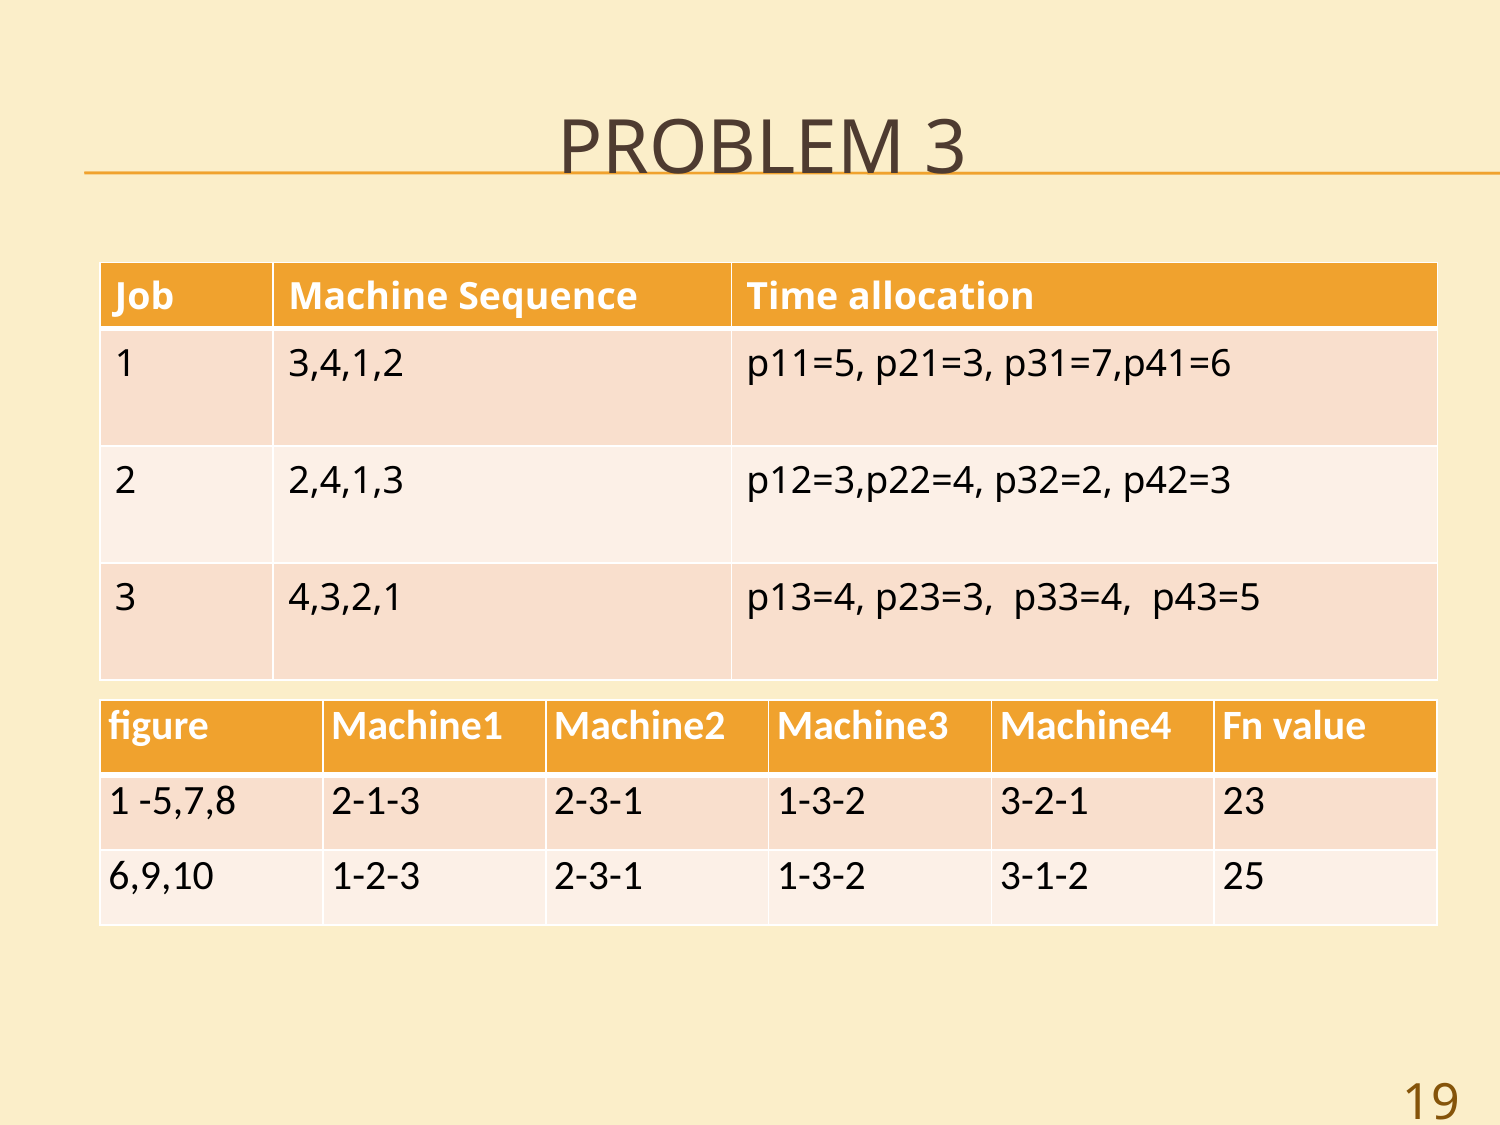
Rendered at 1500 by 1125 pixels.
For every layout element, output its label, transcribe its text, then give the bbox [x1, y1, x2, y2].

table_cell 4,3,2,1 [274, 564, 731, 679]
table_header Time allocation [732, 263, 1437, 326]
table_cell 3-2-1 [992, 778, 1213, 849]
table_cell 2-3-1 [547, 851, 768, 924]
table_cell 3-1-2 [992, 851, 1213, 924]
table_header Machine4 [992, 701, 1213, 772]
table_cell 6,9,10 [101, 851, 322, 924]
table_header Job [101, 263, 272, 326]
table_cell 2-3-1 [547, 778, 768, 849]
table_cell 1 -5,7,8 [101, 778, 322, 849]
table_cell p11=5, p21=3, p31=7,p41=6 [732, 331, 1437, 445]
table_cell 3 [101, 564, 272, 679]
table_header Fn value [1215, 701, 1436, 772]
table_cell p13=4, p23=3, p33=4, p43=5 [732, 564, 1437, 679]
table_header Machine1 [324, 701, 545, 772]
table_header Machine2 [547, 701, 768, 772]
table_cell 1-3-2 [769, 851, 991, 924]
table_header Machine3 [769, 701, 991, 772]
table_cell p12=3,p22=4, p32=2, p42=3 [732, 447, 1437, 562]
table_cell 2-1-3 [324, 778, 545, 849]
title PROBLEM 3 [50, 75, 1475, 213]
table_cell 2 [101, 447, 272, 562]
table_cell 23 [1215, 778, 1436, 849]
table_cell 1-2-3 [324, 851, 545, 924]
table_cell 3,4,1,2 [274, 331, 731, 445]
table_header Machine Sequence [274, 263, 731, 326]
table_cell 2,4,1,3 [274, 447, 731, 562]
table_cell 1-3-2 [769, 778, 991, 849]
slide_number 19 [1350, 1061, 1475, 1103]
table_header figure [101, 701, 322, 772]
table_cell 25 [1215, 851, 1436, 924]
table_cell 1 [101, 331, 272, 445]
